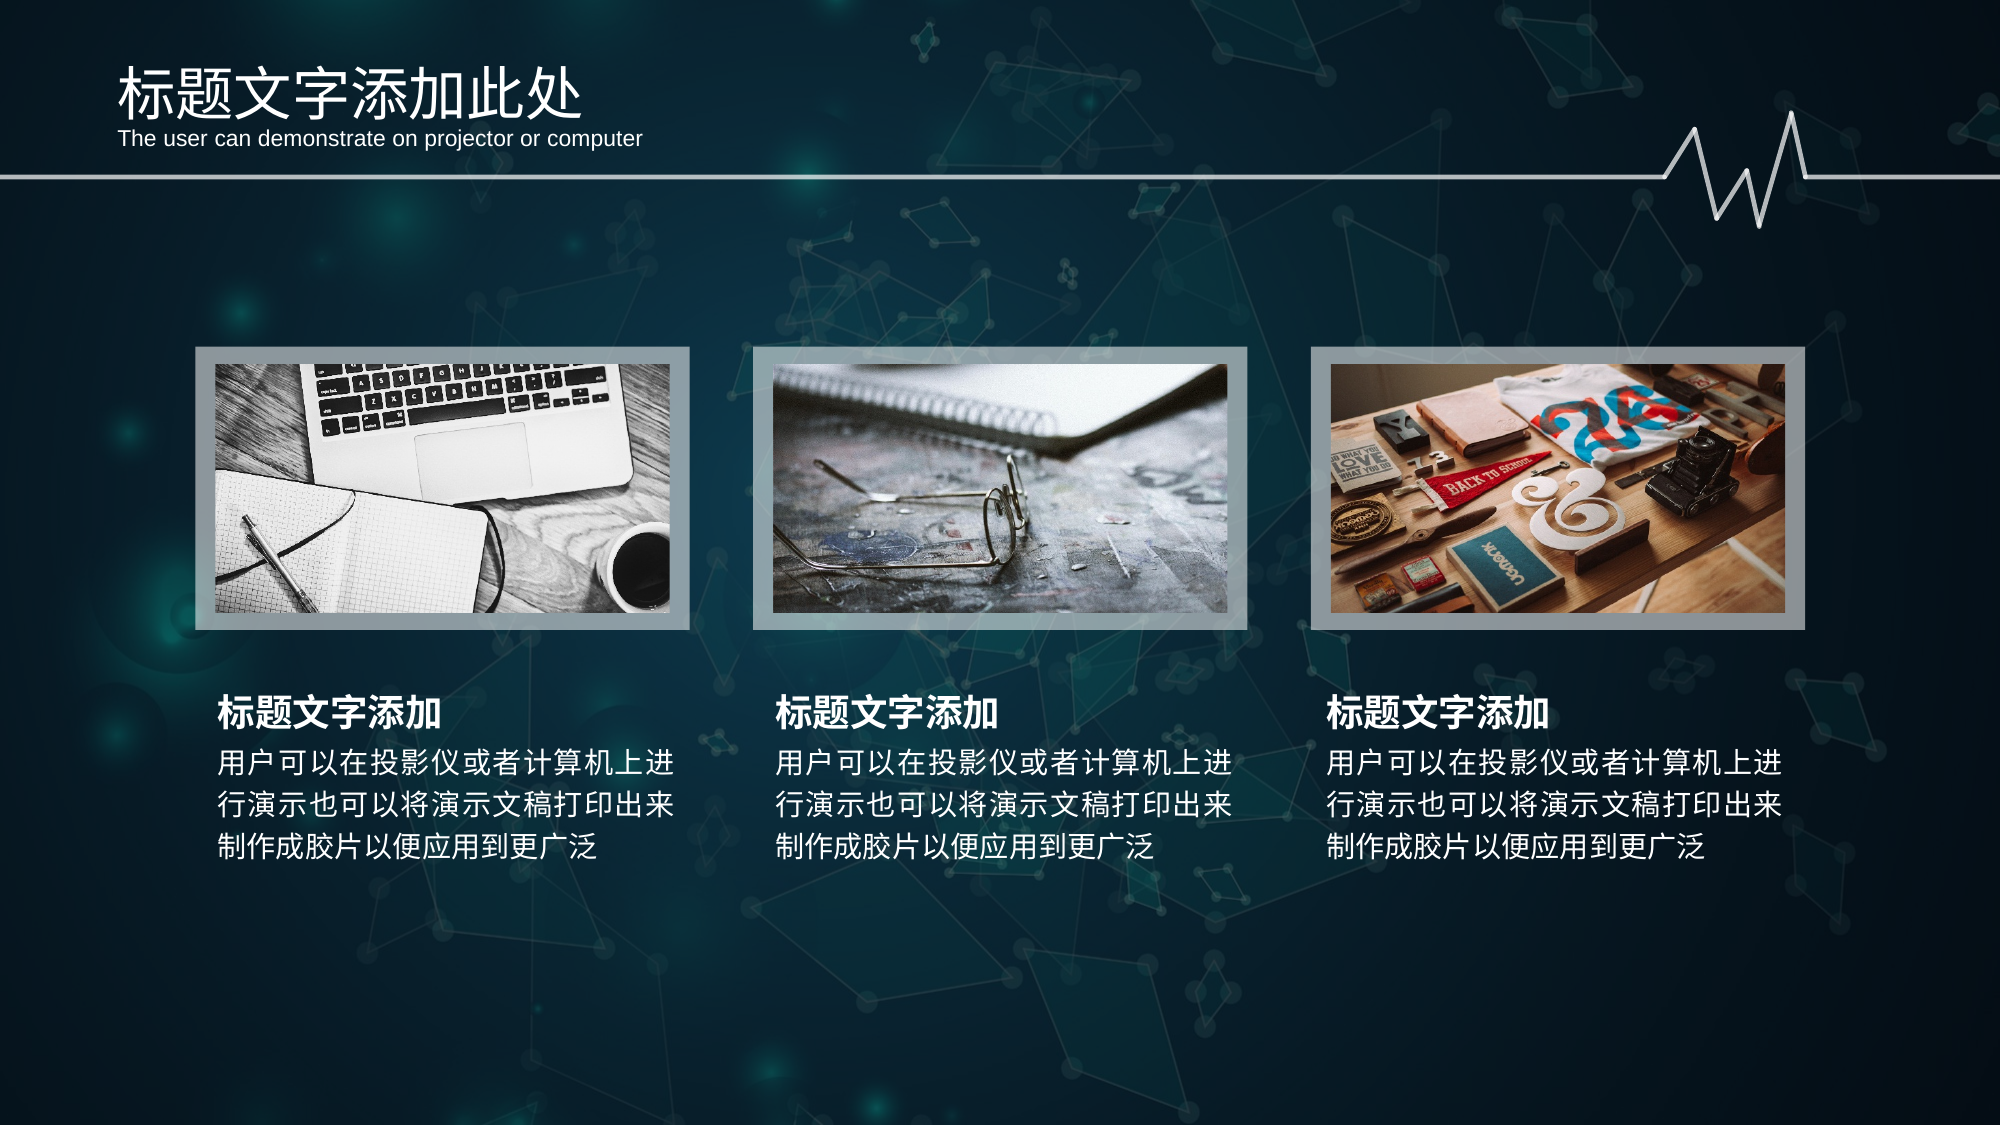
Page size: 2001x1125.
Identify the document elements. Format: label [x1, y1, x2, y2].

text_box [0, 112, 2000, 227]
text_box [1310, 346, 1806, 630]
text_box [753, 346, 1248, 630]
picture [0, 227, 2000, 1125]
text_box [195, 346, 690, 630]
picture [0, 0, 2000, 112]
text_box [202, 672, 690, 873]
text_box [1311, 672, 1799, 873]
text_box [102, 49, 755, 158]
text_box [760, 672, 1248, 873]
